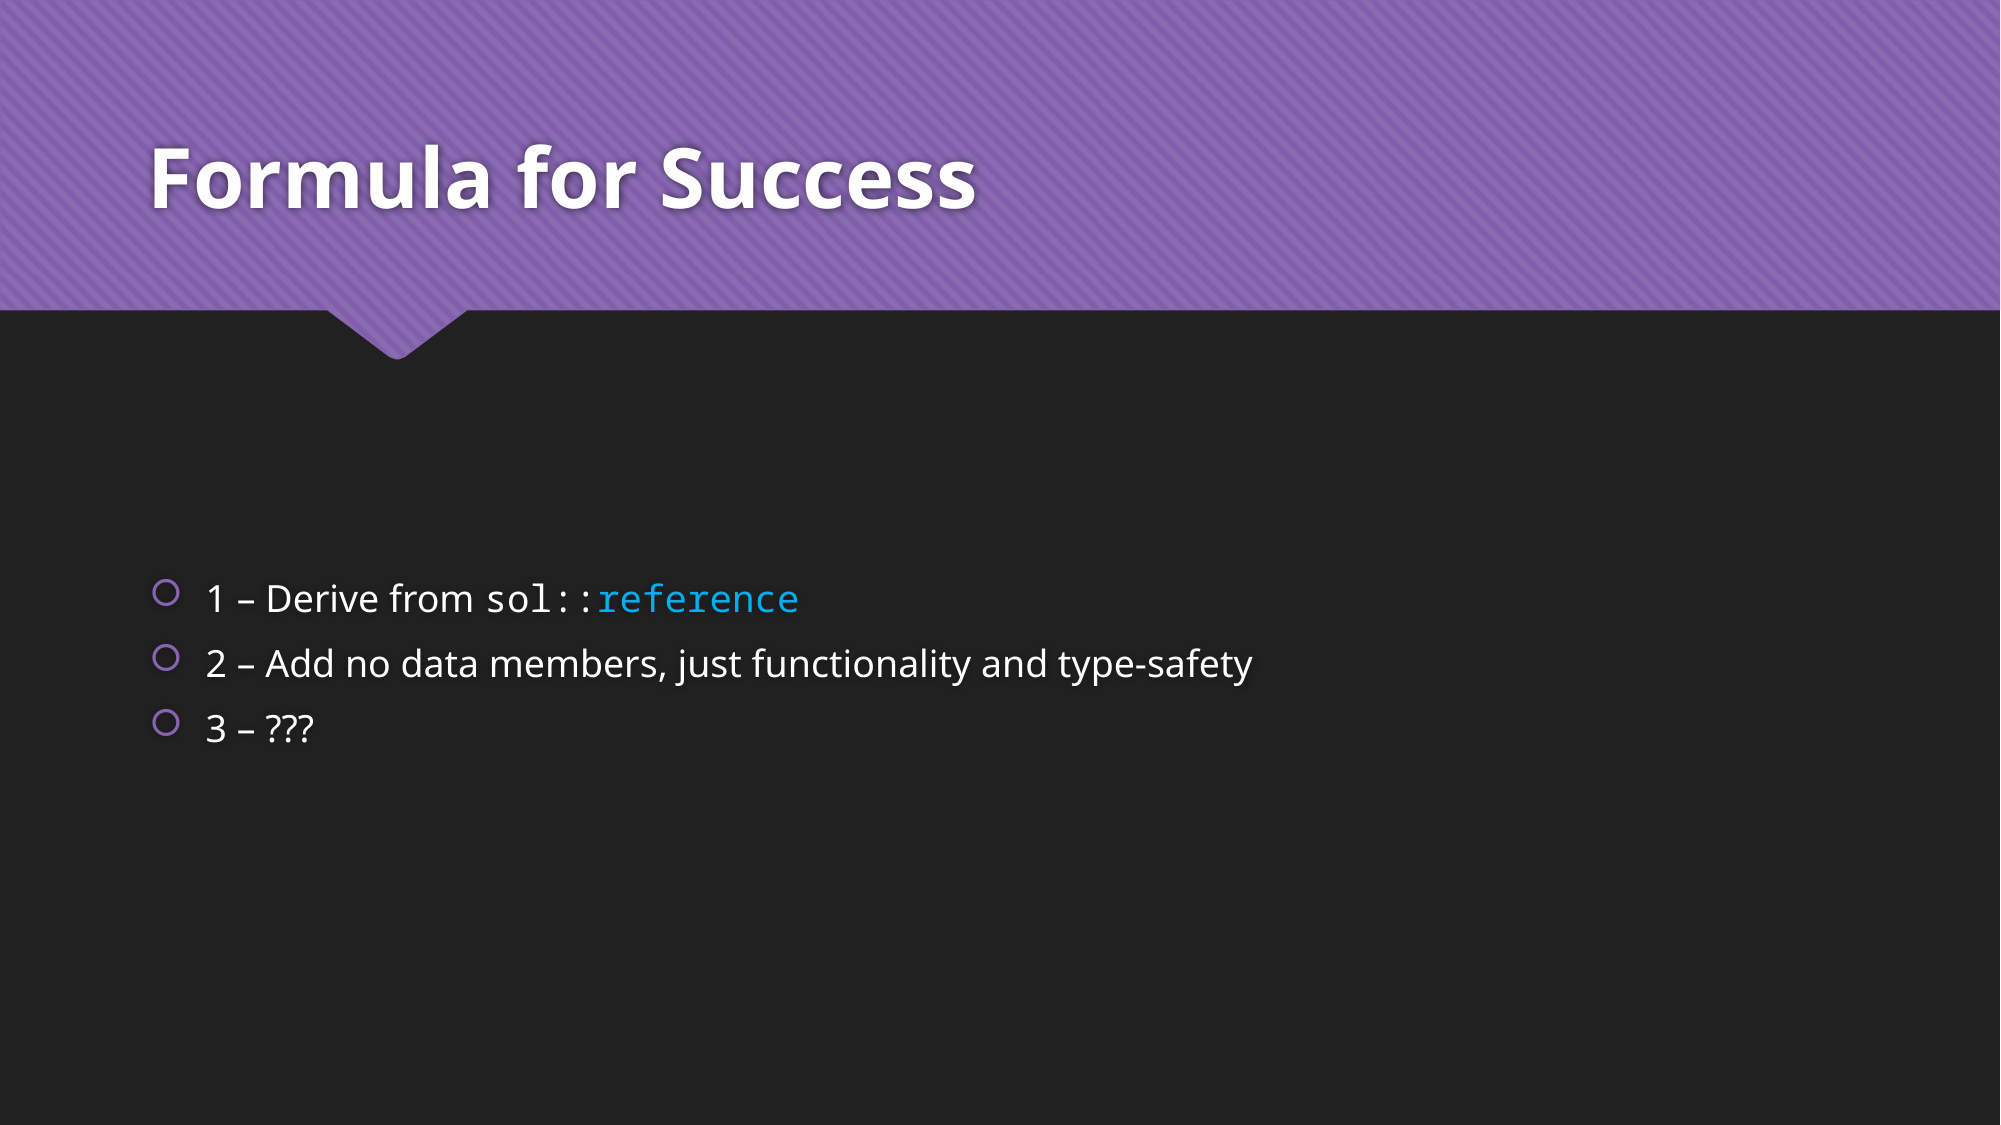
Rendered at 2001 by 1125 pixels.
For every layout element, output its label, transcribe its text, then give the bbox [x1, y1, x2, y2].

title Formula for Success [132, 73, 1868, 233]
list 1 – Derive from sol::reference 2 – Add no data members, just functionality and type-safety 3 – ??? [134, 364, 1866, 962]
